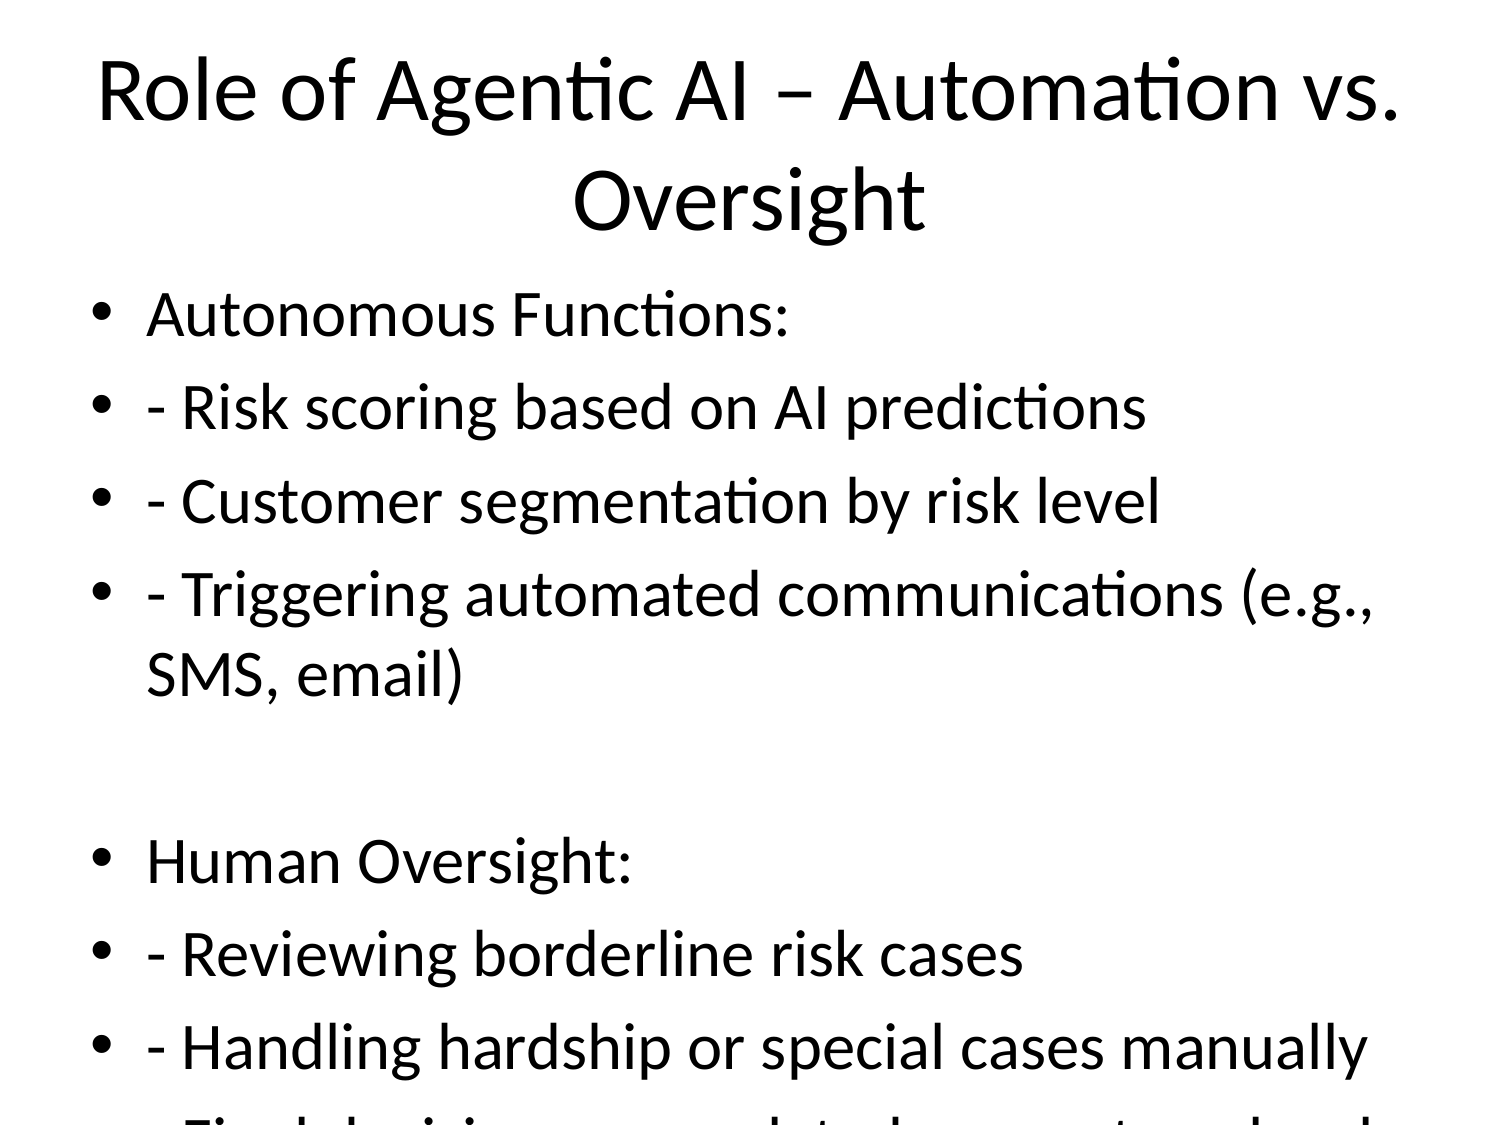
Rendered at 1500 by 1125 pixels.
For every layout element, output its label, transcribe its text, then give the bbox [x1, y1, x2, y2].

list Autonomous Functions: - Risk scoring based on AI predictions - Customer segmentation by risk level - Triggering automated communications (e.g., SMS, email) Human Oversight: - Reviewing borderline risk cases - Handling hardship or special cases manually - Final decision on escalated accounts or legal action [75, 262, 1425, 1005]
title Role of Agentic AI – Automation vs. Oversight [75, 45, 1425, 233]
